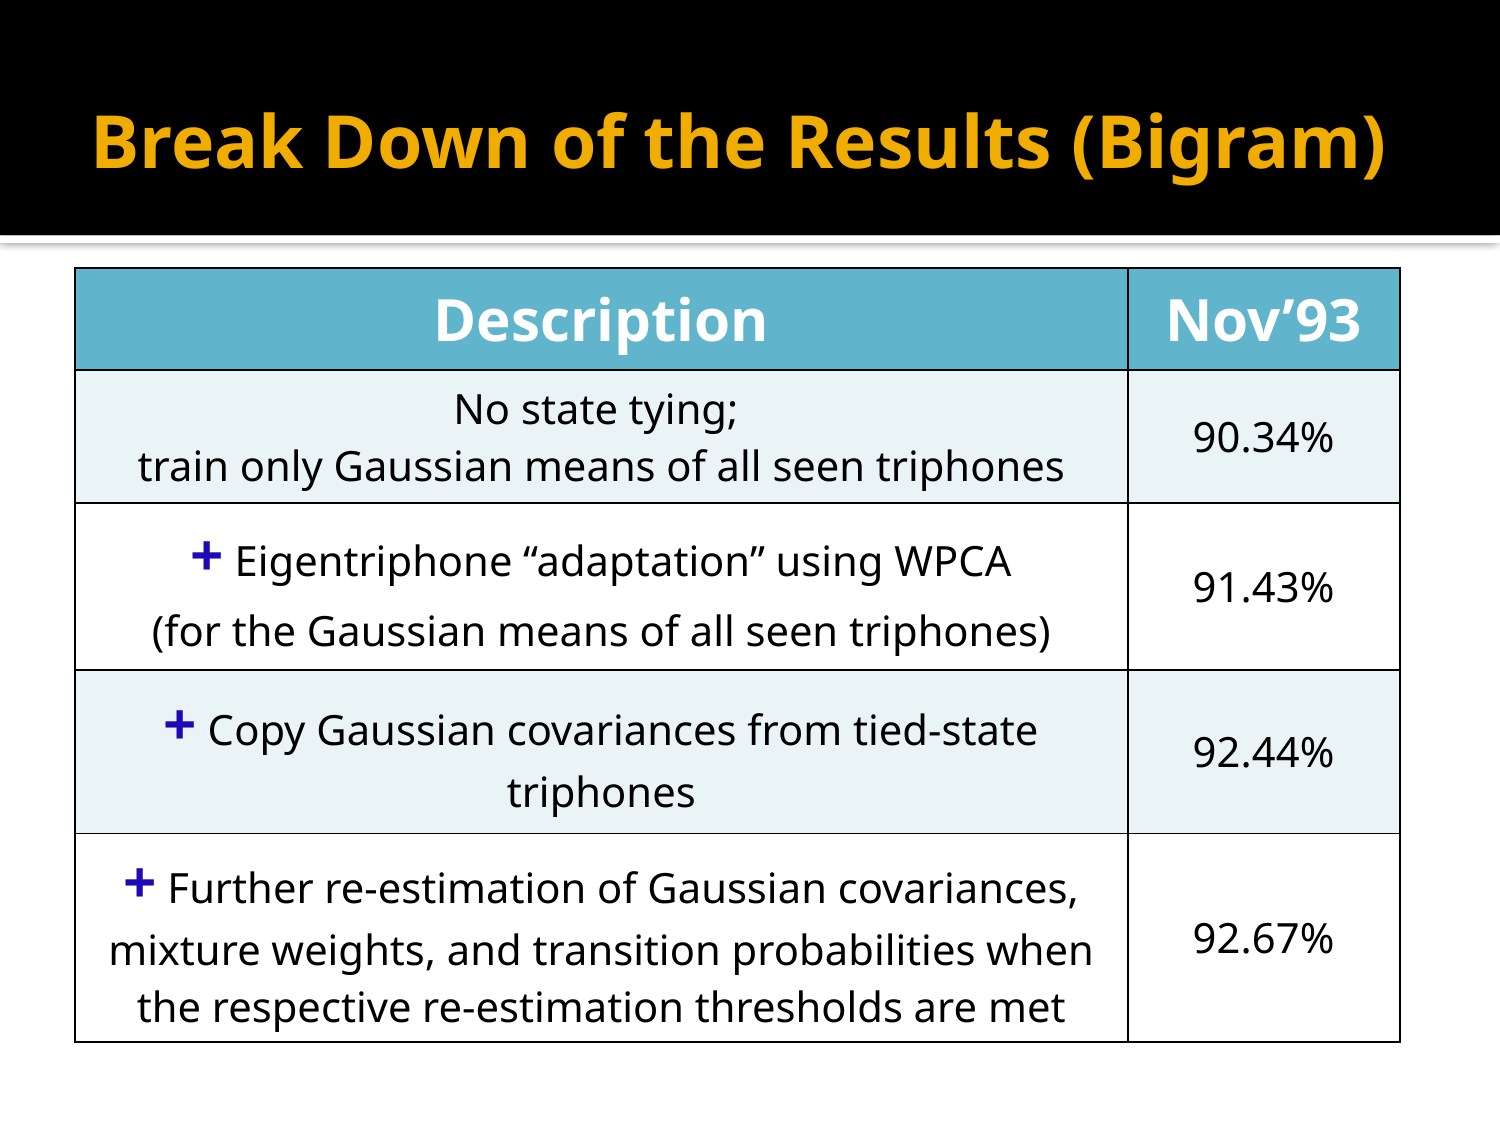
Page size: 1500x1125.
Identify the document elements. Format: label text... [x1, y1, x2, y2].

table_cell 92.44% [1129, 671, 1399, 833]
table_cell + Eigentriphone “adaptation” using WPCA (for the Gaussian means of all seen triphones) [76, 504, 1127, 669]
table_cell 91.43% [1129, 504, 1399, 669]
table_cell No state tying; train only Gaussian means of all seen triphones [76, 371, 1127, 502]
table_header Nov’93 [1129, 269, 1399, 369]
table_cell 92.67% [1129, 834, 1399, 1041]
table_header Description [76, 269, 1127, 369]
table_cell + Copy Gaussian covariances from tied-state triphones [76, 671, 1127, 833]
title Break Down of the Results (Bigram) [74, 45, 1426, 233]
table_cell 90.34% [1129, 371, 1399, 502]
table_cell + Further re-estimation of Gaussian covariances, mixture weights, and transition probabilities when the respective re-estimation thresholds are met [76, 834, 1127, 1041]
